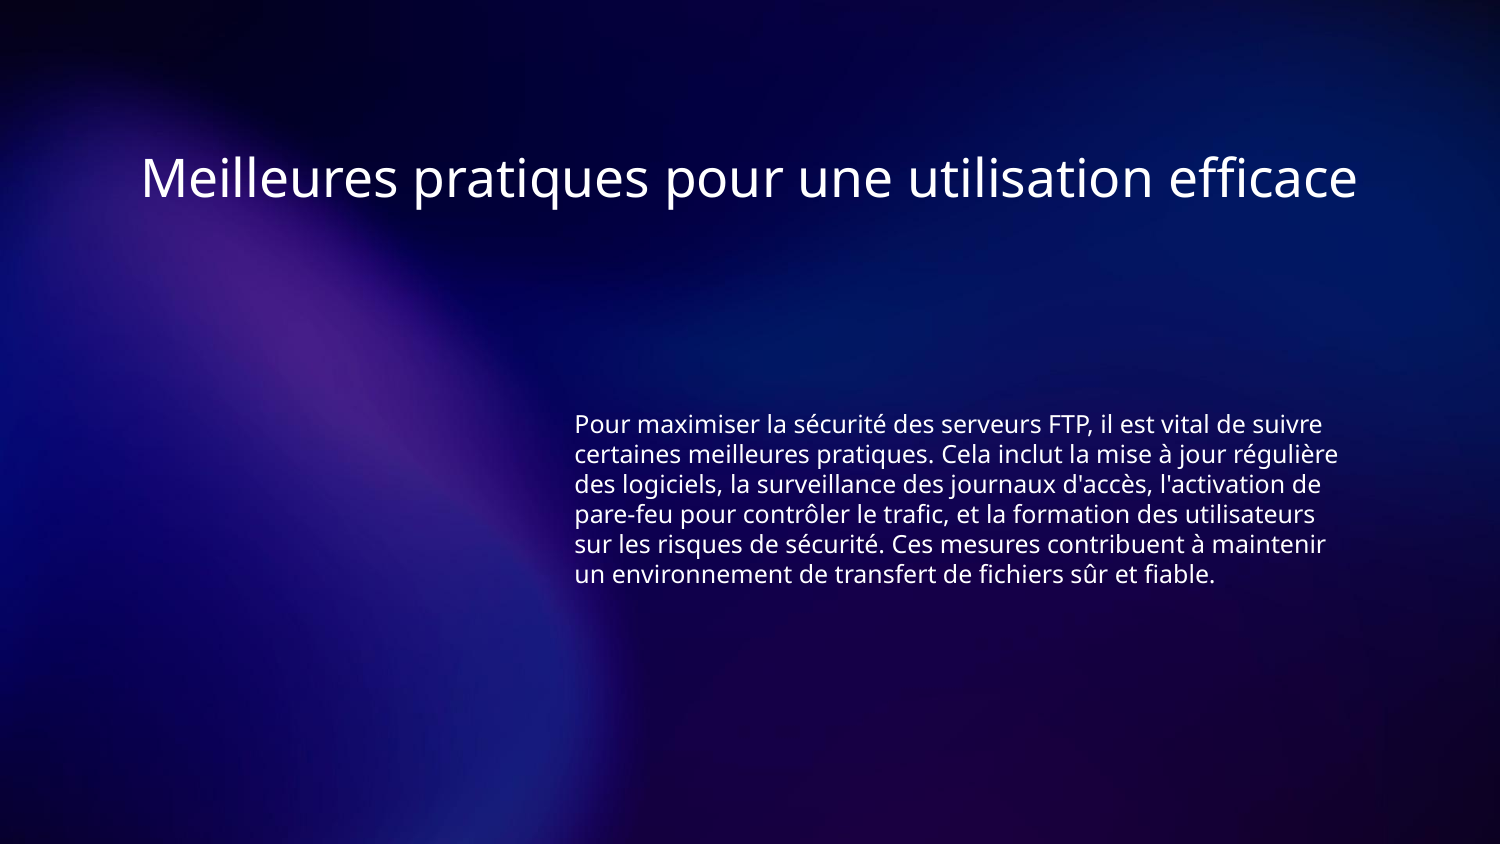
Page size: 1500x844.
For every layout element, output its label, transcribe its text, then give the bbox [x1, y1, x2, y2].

picture [0, 0, 1500, 844]
list Pour maximiser la sécurité des serveurs FTP, il est vital de suivre certaines meilleures pratiques. Cela inclut la mise à jour régulière des logiciels, la surveillance des journaux d'accès, l'activation de pare-feu pour contrôler le trafic, et la formation des utilisateurs sur les risques de sécurité. Ces mesures contribuent à maintenir un environnement de transfert de fichiers sûr et fiable. [521, 393, 1375, 714]
title Meilleures pratiques pour une utilisation efficace [125, 129, 1375, 244]
